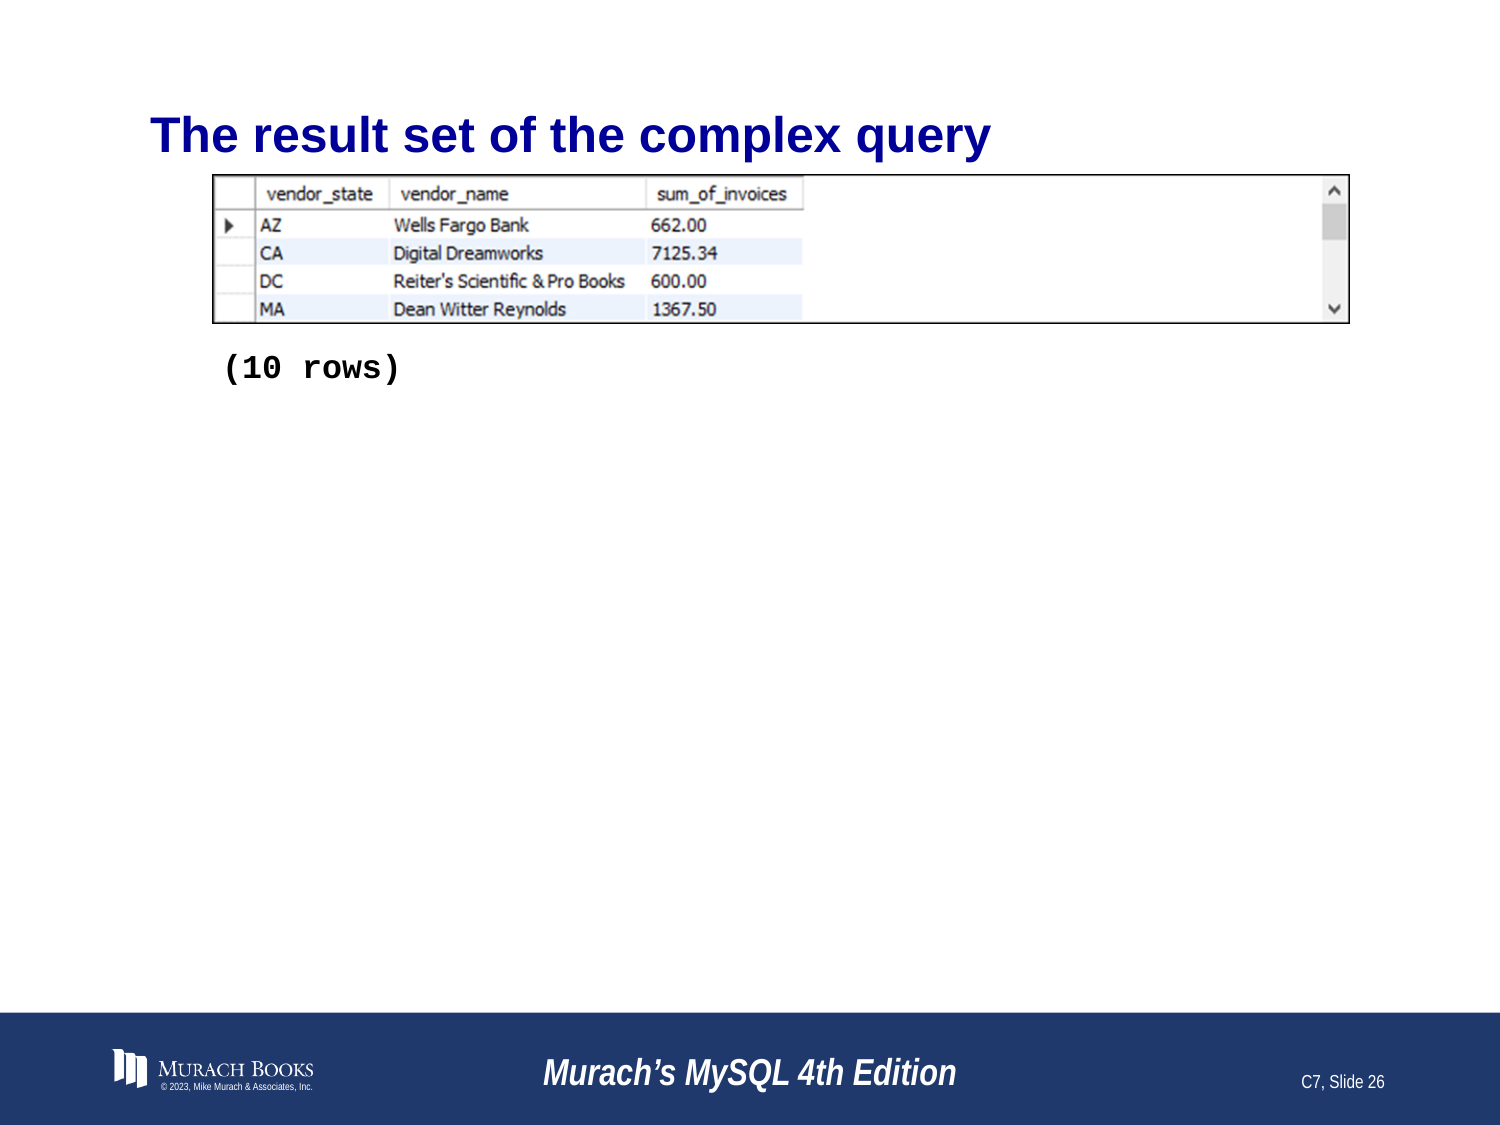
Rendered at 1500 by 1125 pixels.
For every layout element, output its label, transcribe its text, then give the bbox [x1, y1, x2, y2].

footer © 2023, Mike Murach & Associates, Inc. [12, 1025, 450, 1100]
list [212, 174, 1351, 324]
title The result set of the complex query [150, 102, 1350, 164]
list (10 rows) [150, 337, 1363, 425]
slide_number Murach’s MySQL 4th Edition [450, 1025, 1050, 1100]
slide_number C7, Slide 26 [1087, 1025, 1400, 1100]
